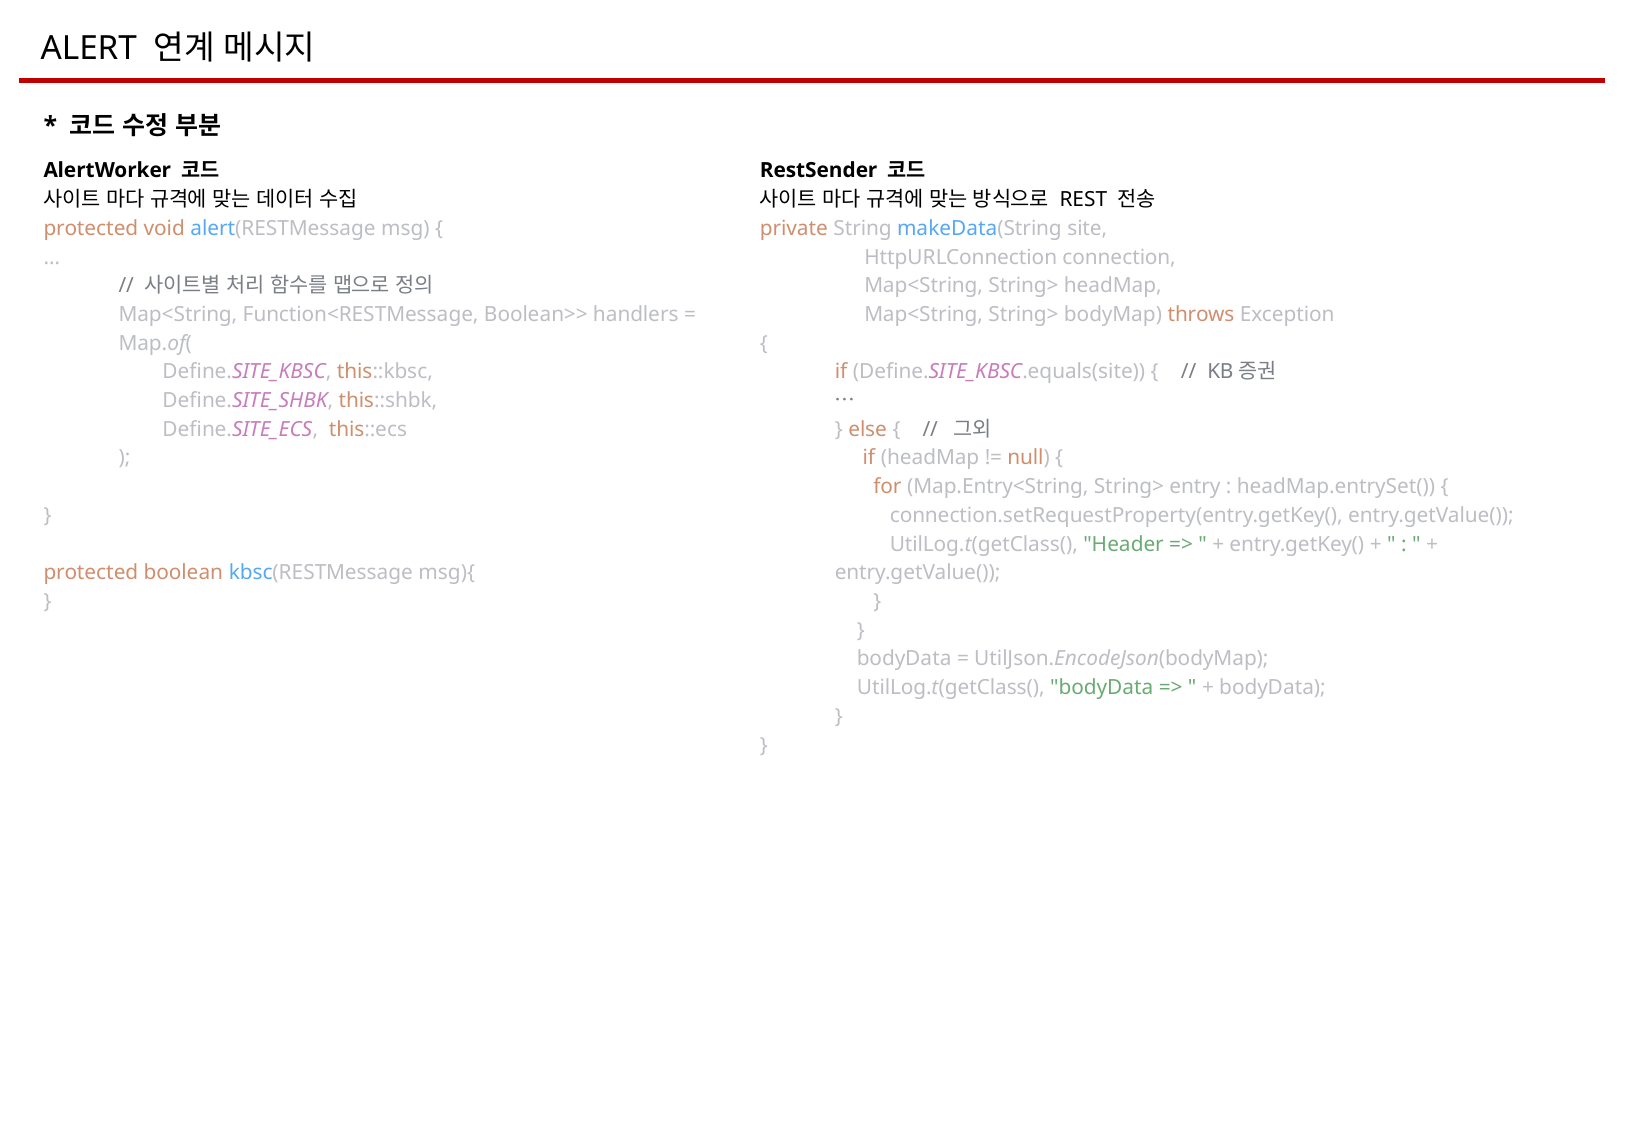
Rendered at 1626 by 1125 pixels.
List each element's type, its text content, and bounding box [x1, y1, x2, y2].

text_box RestSender 코드 사이트 마다 규격에 맞는 방식으로 REST 전송 private String makeData(String site, HttpURLConnection connection, Map<String, String> headMap, Map<String, String> bodyMap) throws Exception { if (Define.SITE_KBSC.equals(site)) { // KB증권 … } else { // 그외 if (headMap != null) { for (Map.Entry<String, String> entry : headMap.entrySet()) { connection.setRequestProperty(entry.getKey(), entry.getValue()); UtilLog.t(getClass(), "Header => " + entry.getKey() + " : " + entry.getValue()); } } bodyData = UtilJson.EncodeJson(bodyMap); UtilLog.t(getClass(), "bodyData => " + bodyData); } } [745, 146, 1612, 764]
text_box ALERT 연계 메시지 [25, 18, 331, 74]
text_box AlertWorker 코드 사이트 마다 규격에 맞는 데이터 수집 protected void alert(RESTMessage msg) { … // 사이트별 처리 함수를 맵으로 정의 Map<String, Function<RESTMessage, Boolean>> handlers = Map.of( Define.SITE_KBSC, this::kbsc, Define.SITE_SHBK, this::shbk, Define.SITE_ECS, this::ecs ); } protected boolean kbsc(RESTMessage msg){ } [28, 146, 727, 620]
text_box * 코드 수정 부분 [28, 97, 643, 146]
